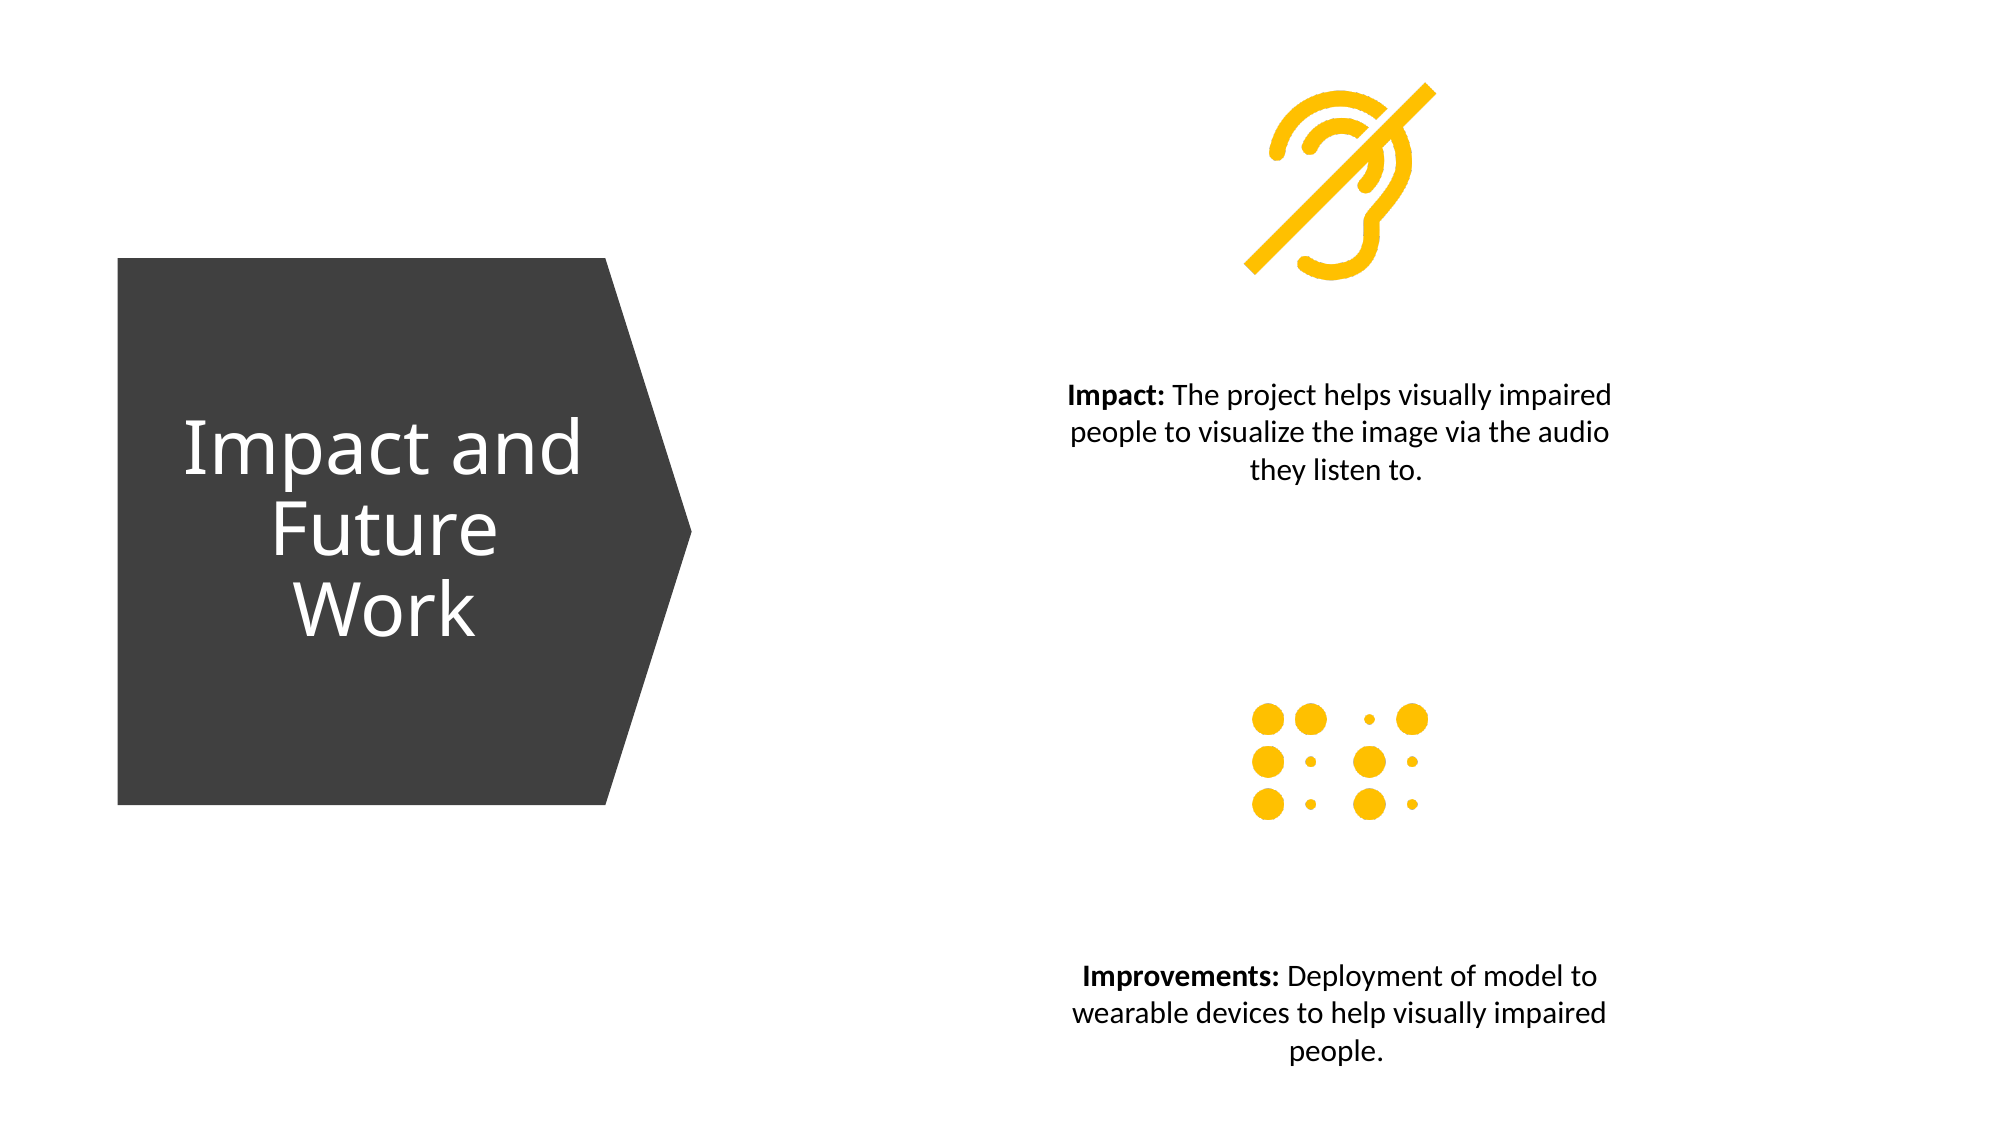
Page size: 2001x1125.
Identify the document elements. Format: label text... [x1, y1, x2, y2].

title Impact and Future Work [168, 322, 601, 741]
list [817, 37, 1863, 1089]
text_box [116, 257, 693, 807]
